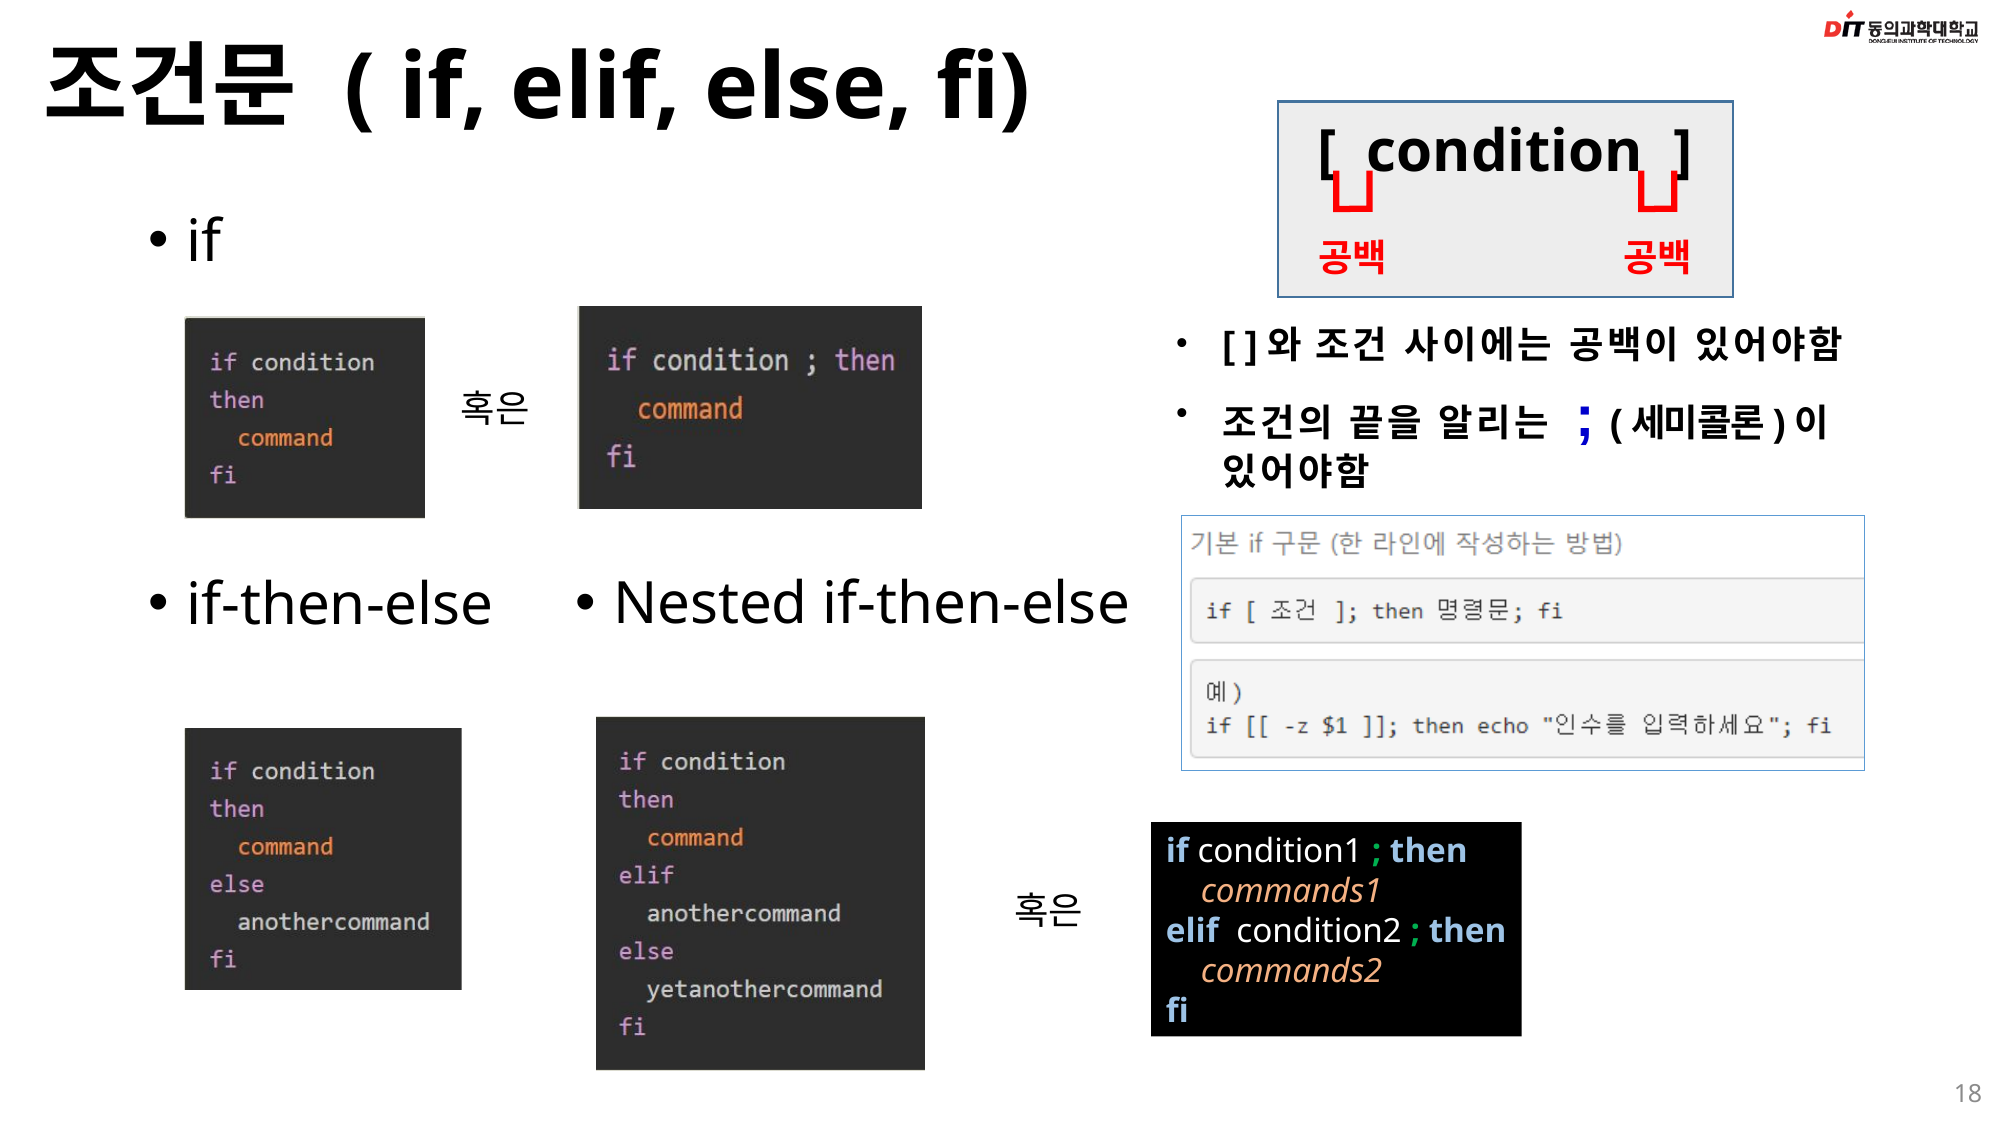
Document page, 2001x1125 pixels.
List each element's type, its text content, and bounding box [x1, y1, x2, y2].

list if if-then-else [133, 195, 1925, 910]
picture [184, 728, 462, 991]
text_box 혹은 [445, 377, 545, 437]
text_box [ ]와 조건 사이에는 공백이 있어야함 조건의 끝을 알리는 ; (세미콜론)이 있어야함 [1173, 318, 1912, 493]
text_box Nested if-then-else [560, 565, 1174, 1056]
slide_number 18 [1922, 1065, 1998, 1125]
picture [577, 306, 922, 509]
text_box if condition1 ; then commands1 elif condition2 ; then commands2 fi [1151, 822, 1522, 1037]
title 조건문 ( if, elif, else, fi) [28, 28, 1968, 150]
picture [596, 716, 925, 1071]
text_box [1277, 101, 1733, 298]
text_box 혹은 [999, 879, 1099, 940]
picture [1824, 10, 1978, 43]
picture [184, 316, 425, 519]
picture [1181, 515, 1865, 771]
